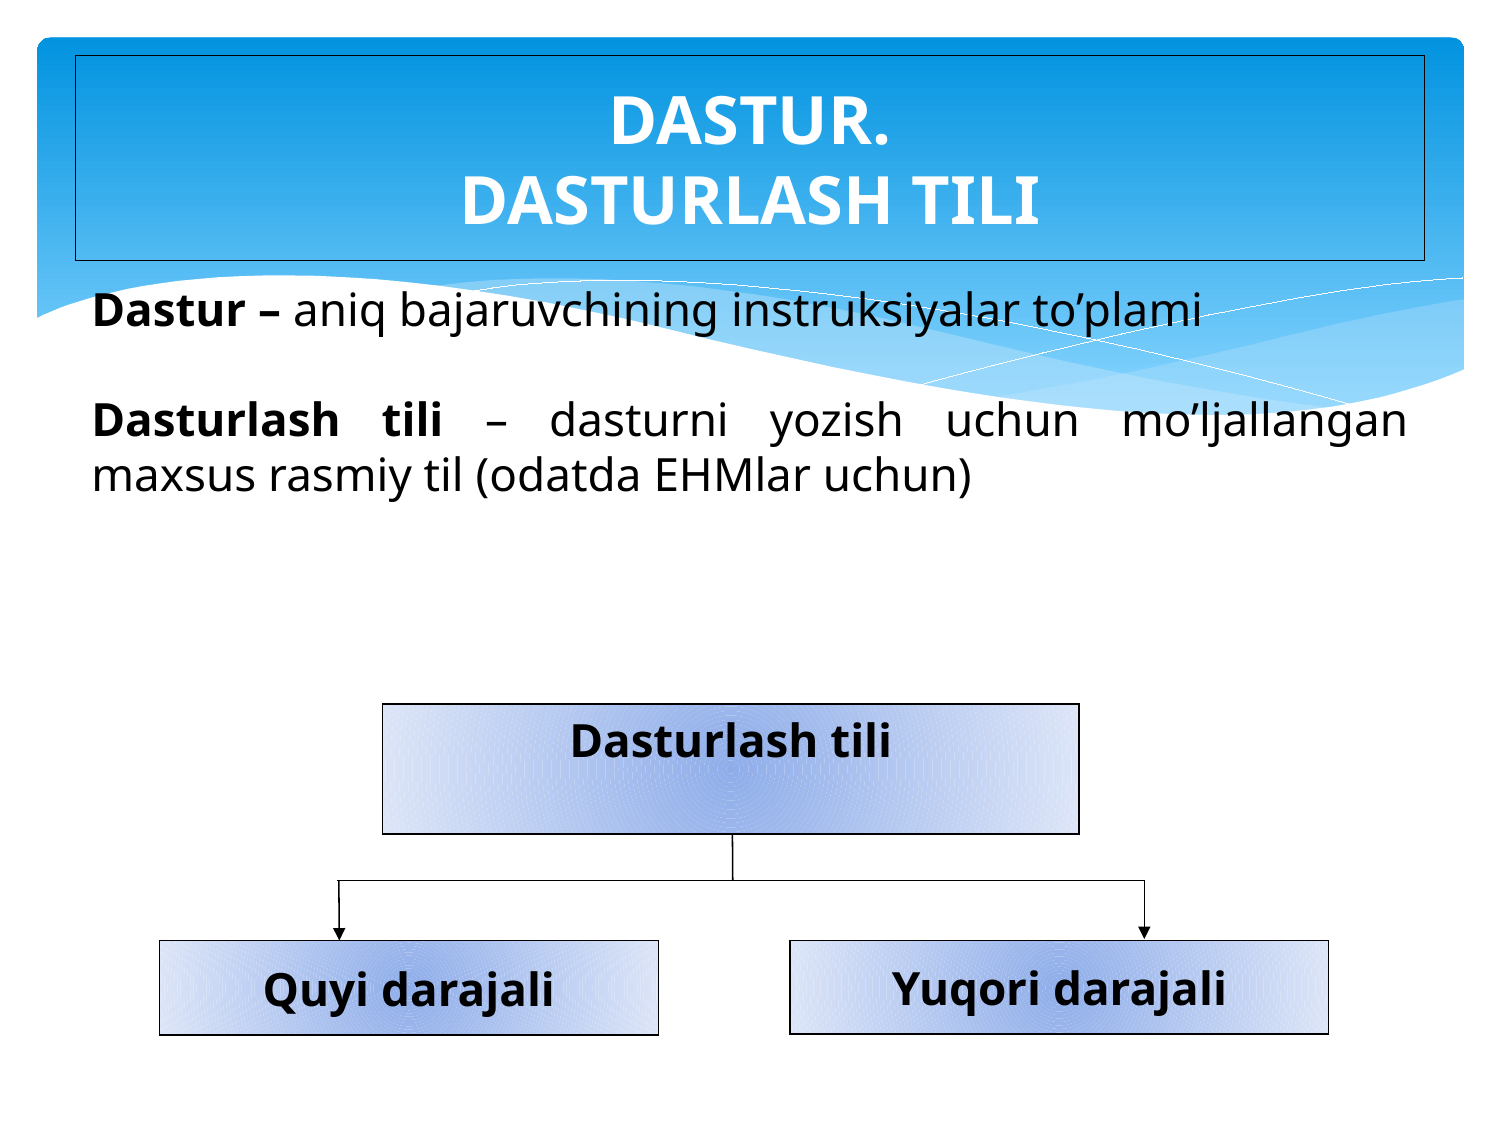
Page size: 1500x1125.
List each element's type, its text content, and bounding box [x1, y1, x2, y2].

title DASTUR. DASTURLASH TILI [75, 55, 1425, 261]
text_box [159, 703, 1329, 1036]
text_box Dastur – aniq bajaruvchining instruksiyalar to’plami Dasturlash tili – dasturni yozish uchun mo’ljallangan maxsus rasmiy til (odatda EHMlar uchun) [76, 273, 1424, 508]
